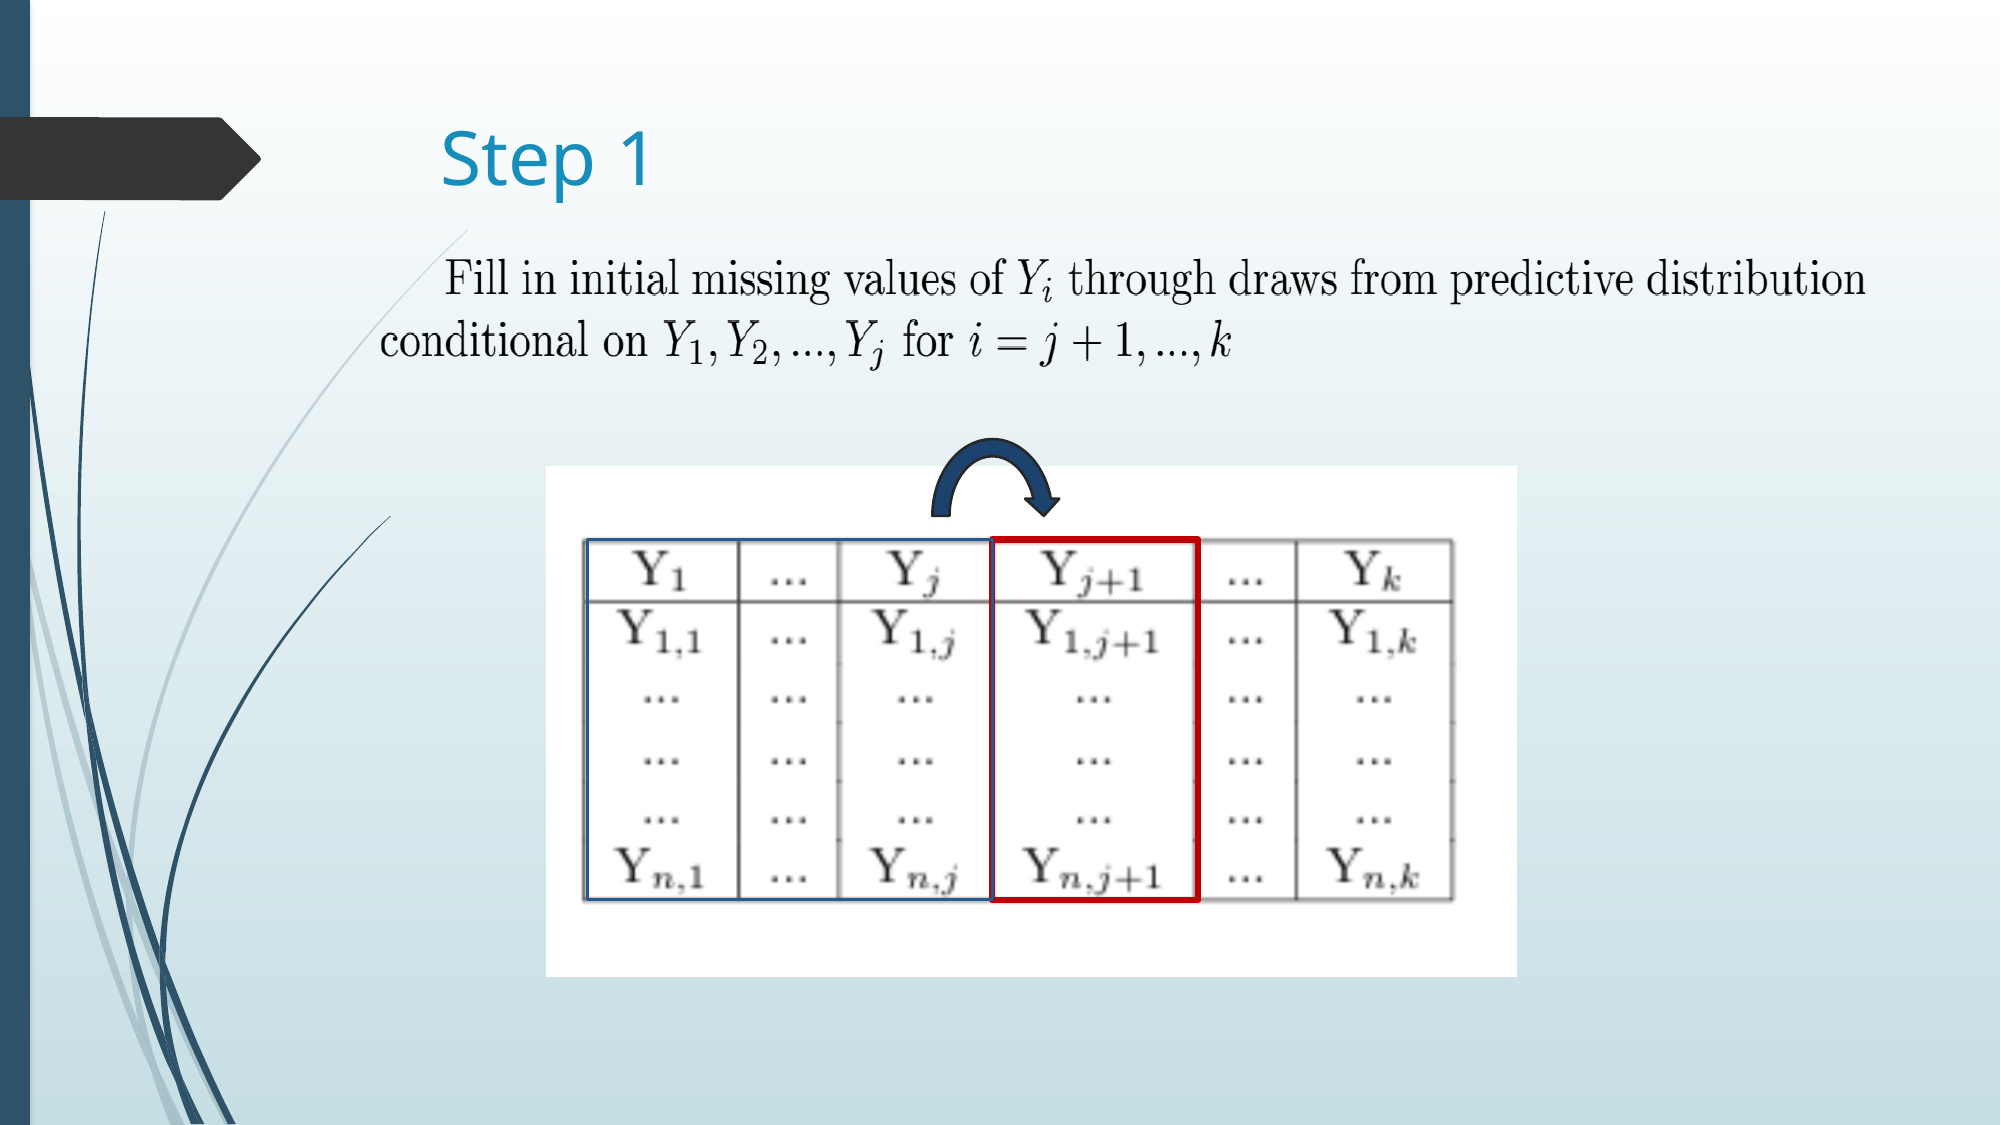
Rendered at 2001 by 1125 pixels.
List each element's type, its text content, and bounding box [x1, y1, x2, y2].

picture [546, 466, 1517, 978]
title Step 1 [425, 102, 1888, 313]
picture [381, 257, 1866, 371]
text_box [945, 437, 1039, 465]
